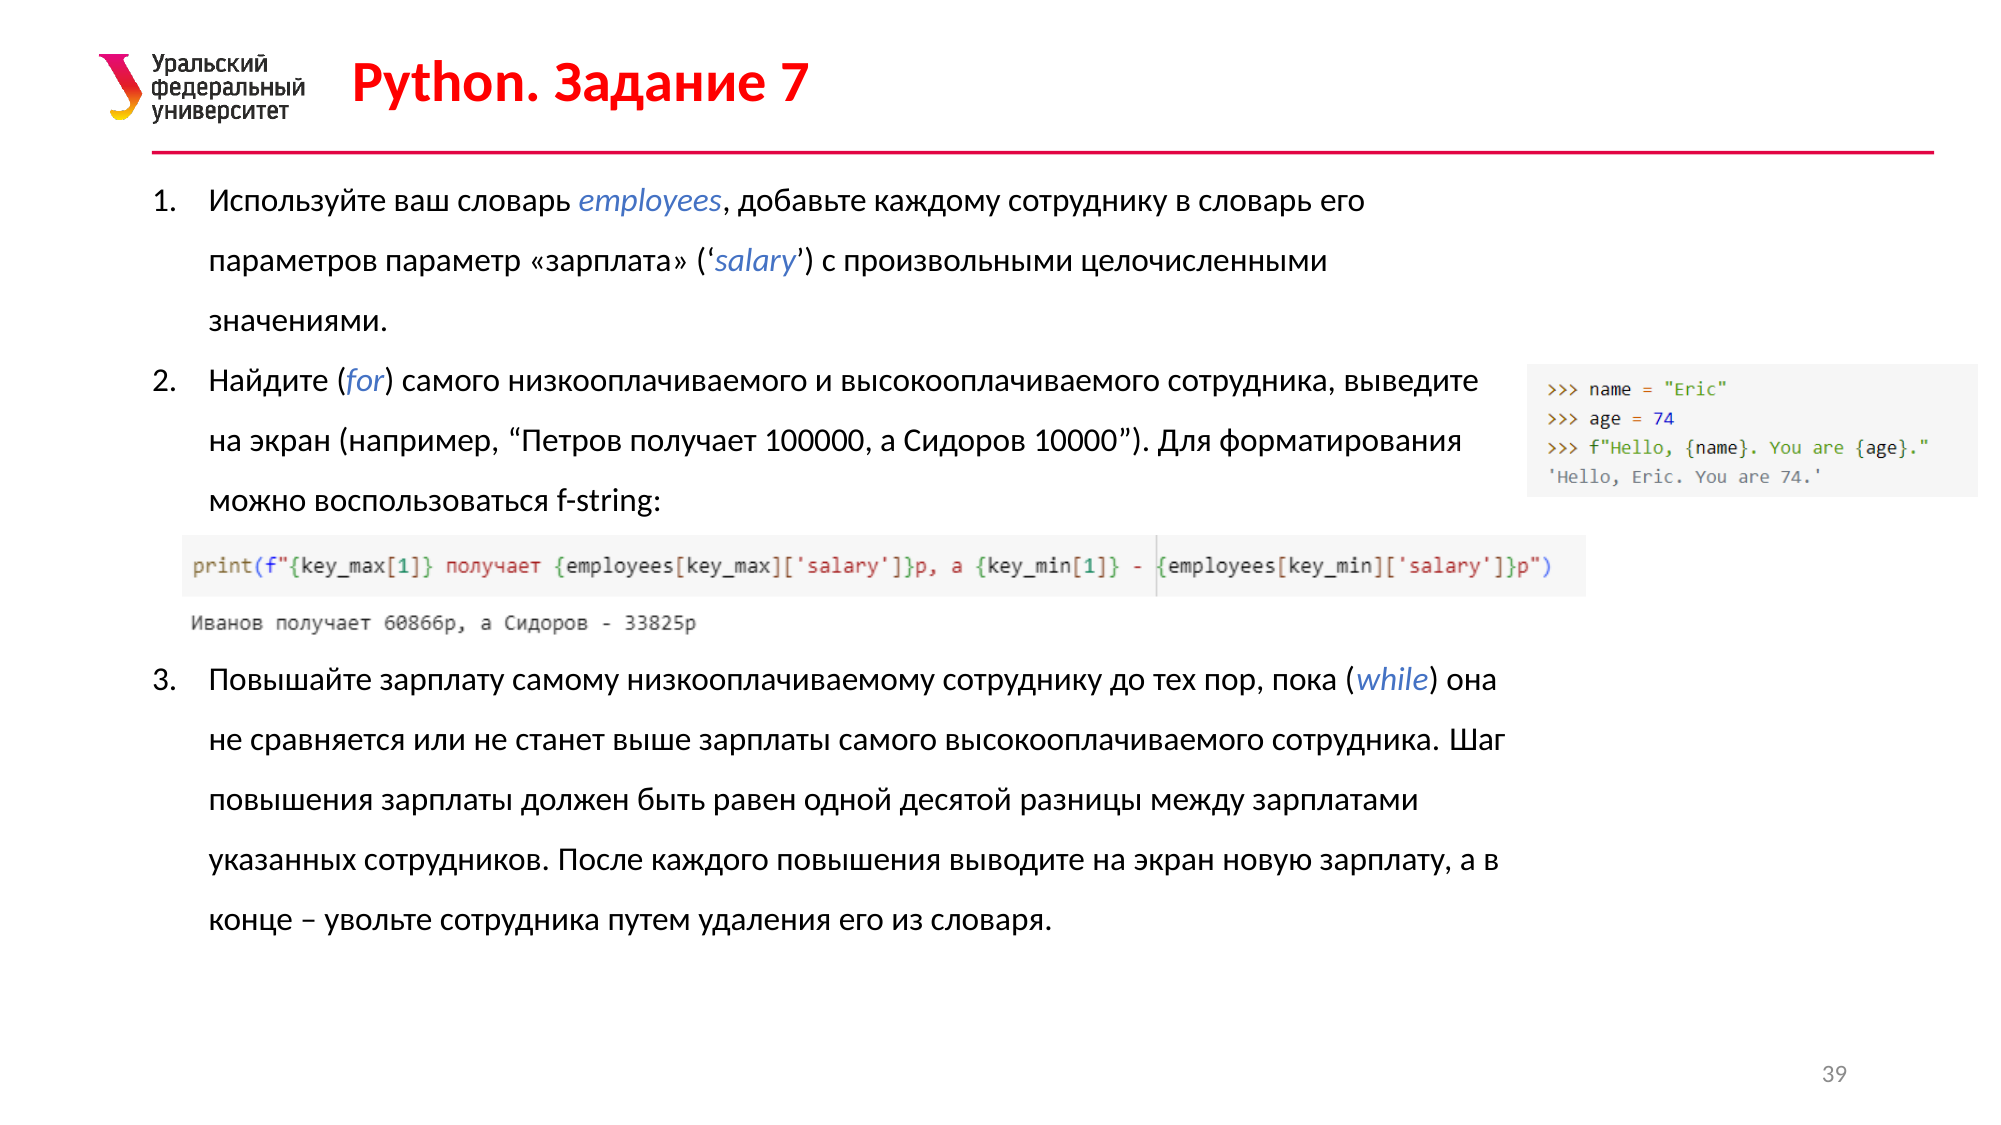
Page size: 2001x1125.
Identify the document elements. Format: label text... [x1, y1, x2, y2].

text_box Используйте ваш словарь employees, добавьте каждому сотруднику в словарь его параметров параметр «зарплата» (‘salary’) с произвольными целочисленными значениями. Найдите (for) самого низкооплачиваемого и высокооплачиваемого сотрудника, выведите на экран (например, “Петров получает 100000, а Сидоров 10000”). Для форматирования можно воспользоваться f-string: Повышайте зарплату самому низкооплачиваемому сотруднику до тех пор, пока (while) она не сравняется или не станет выше зарплаты самого высокооплачиваемого сотрудника. Шаг повышения зарплаты должен быть равен одной десятой разницы между зарплатами указанных сотрудников. После каждого повышения выводите на экран новую зарплату, а в конце – увольте сотрудника путем удаления его из словаря. [137, 150, 1528, 945]
picture [182, 535, 1586, 638]
slide_number 39 [1412, 1042, 1863, 1103]
text_box [1528, 150, 1935, 155]
text_box Python. Задание 7 [337, 36, 1945, 121]
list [98, 52, 320, 124]
picture [1527, 364, 1978, 497]
